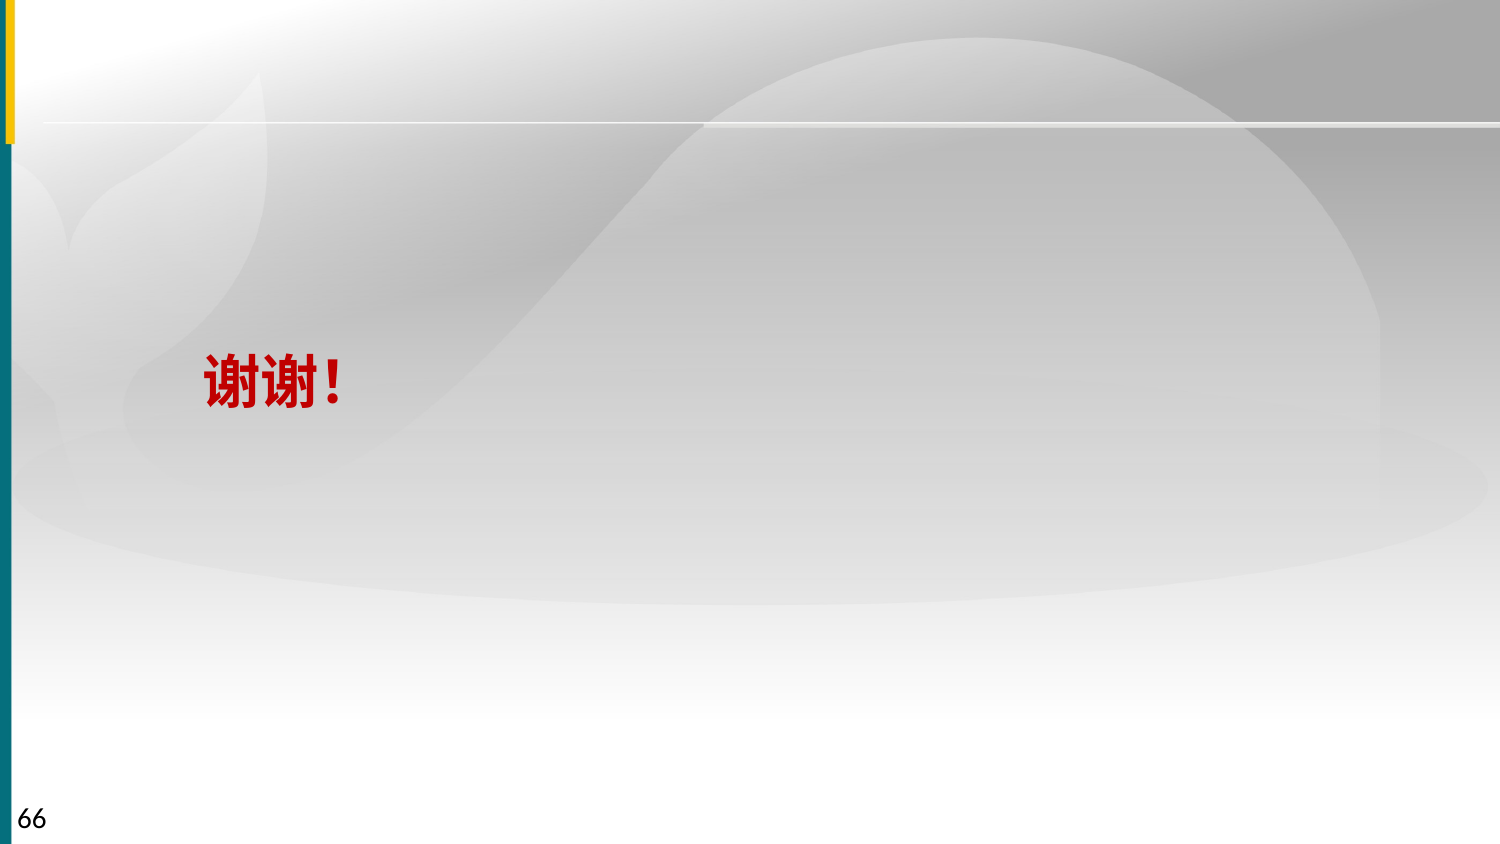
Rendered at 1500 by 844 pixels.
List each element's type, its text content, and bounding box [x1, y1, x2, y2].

text_box 谢谢！ [187, 337, 446, 408]
picture [0, 0, 1500, 844]
slide_number 66 [2, 792, 75, 838]
